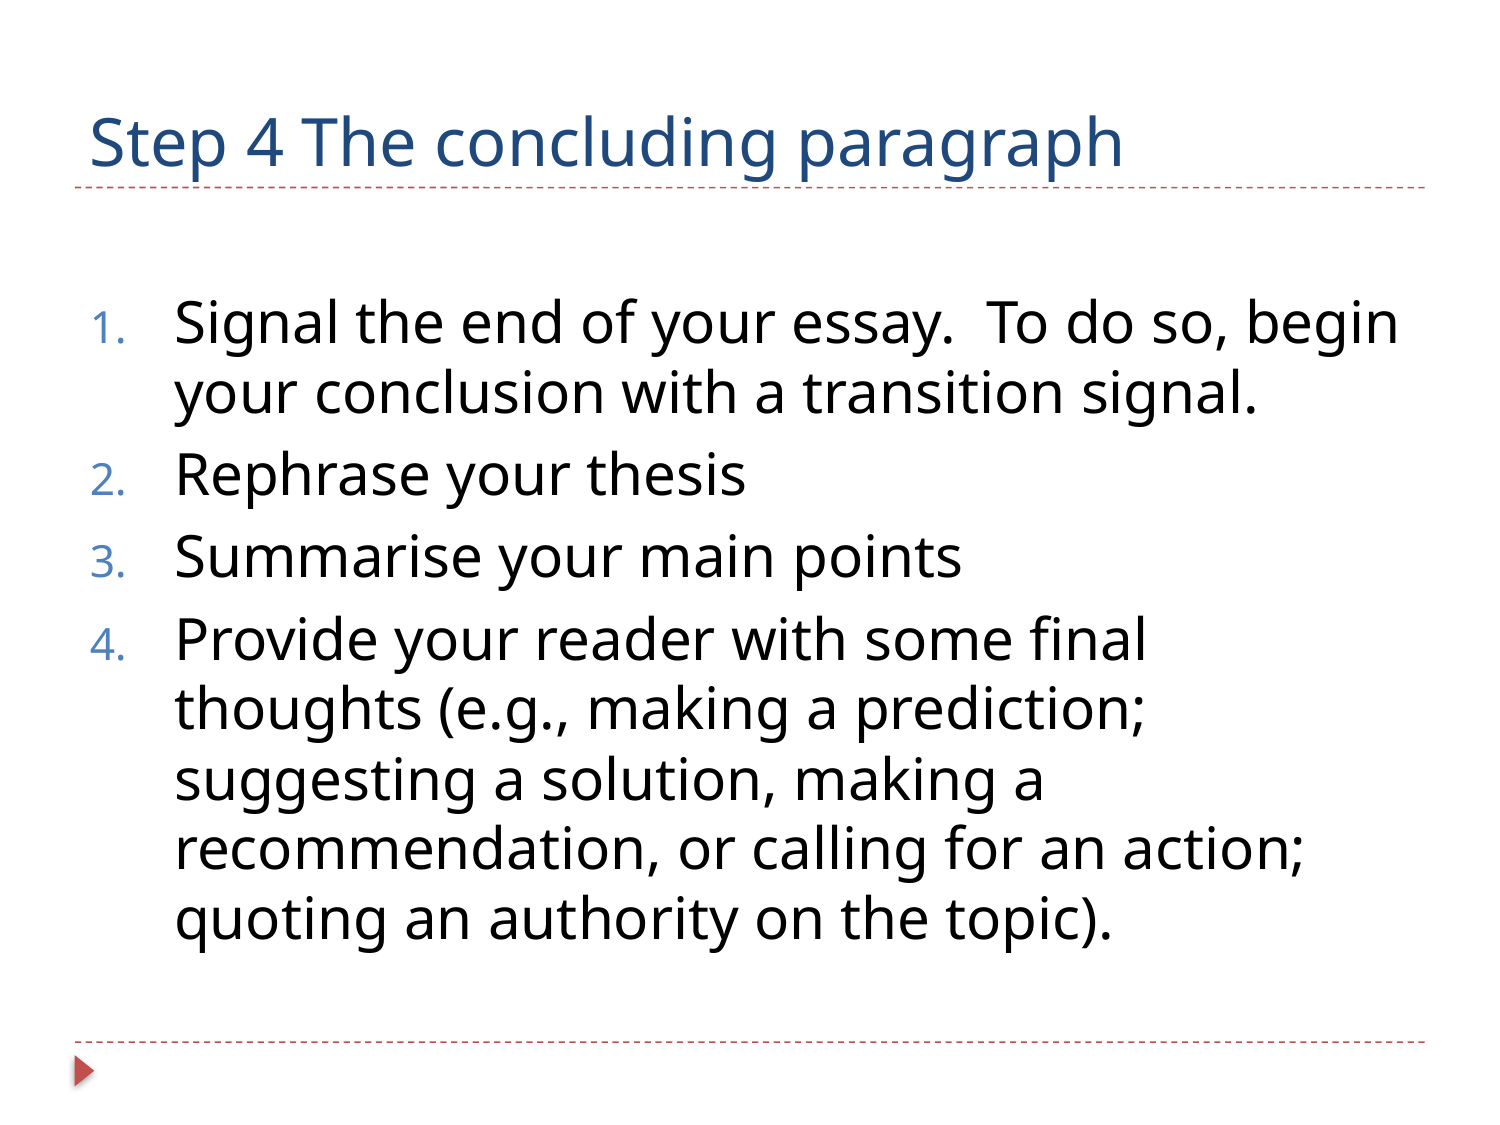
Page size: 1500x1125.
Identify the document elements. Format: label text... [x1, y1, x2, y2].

list Signal the end of your essay. To do so, begin your conclusion with a transition signal. Rephrase your thesis Summarise your main points Provide your reader with some final thoughts (e.g., making a prediction; suggesting a solution, making a recommendation, or calling for an action; quoting an authority on the topic). [75, 200, 1425, 1010]
title Step 4 The concluding paragraph [75, 24, 1425, 188]
